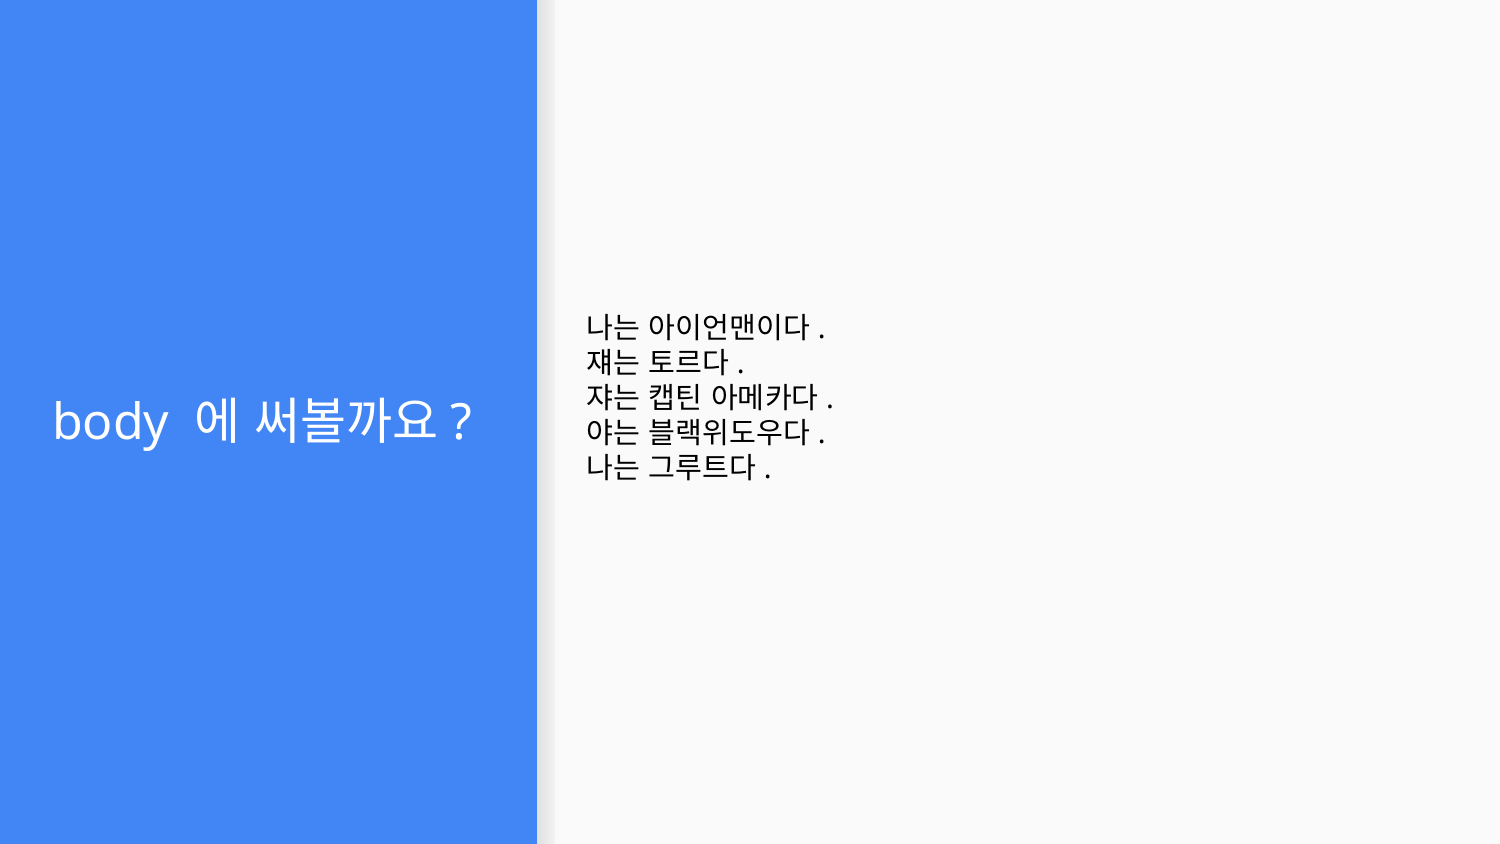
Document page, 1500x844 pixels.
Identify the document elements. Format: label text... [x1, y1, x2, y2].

title body 에 써볼까요? [37, 58, 498, 465]
text_box 나는 아이언맨이다. 쟤는 토르다. 쟈는 캡틴 아메카다. 야는 블랙위도우다. 나는 그루트다. [571, 294, 1483, 500]
